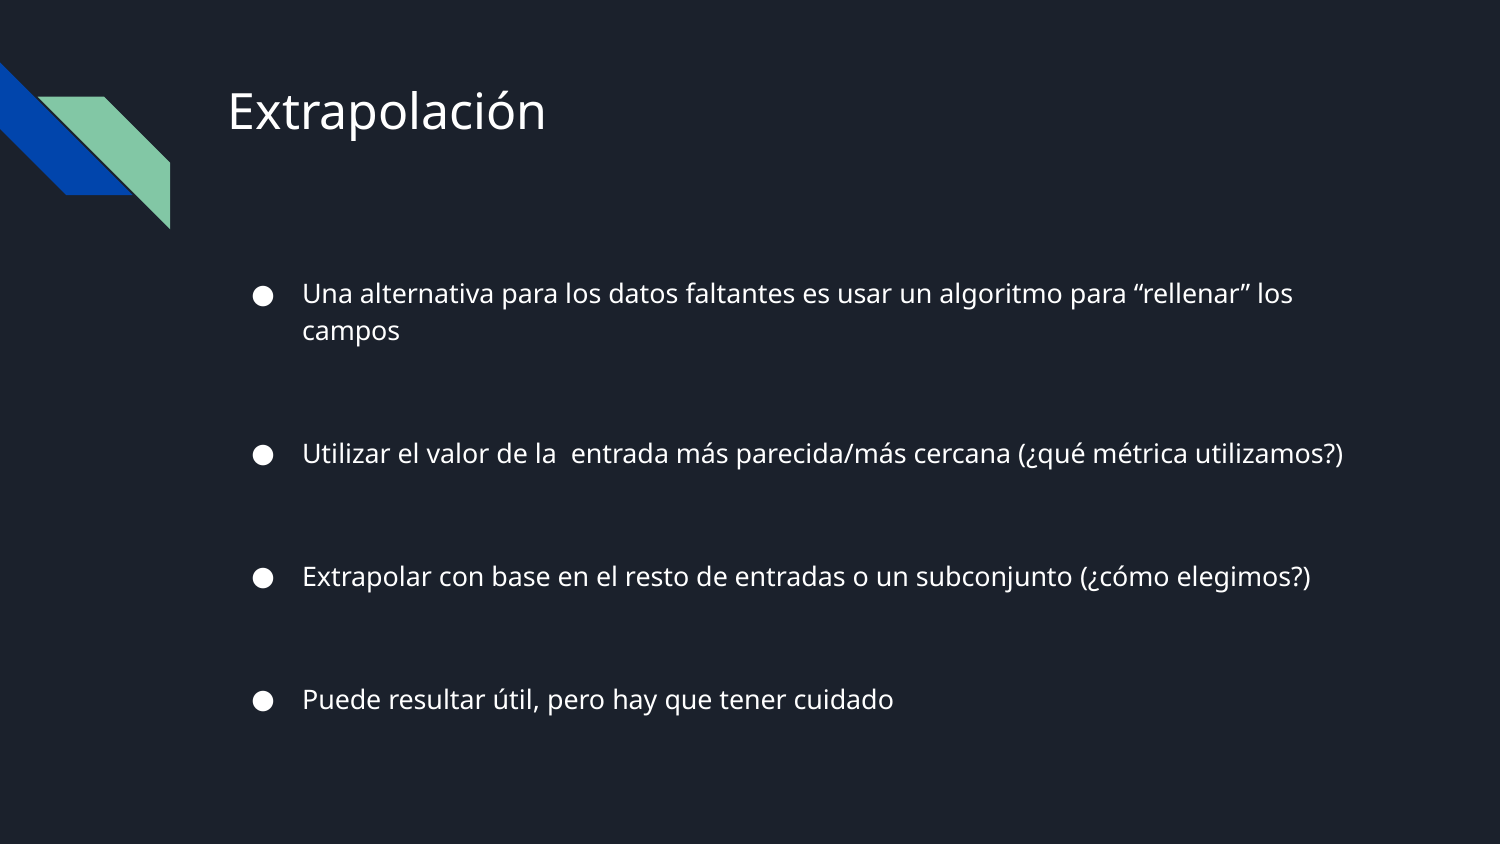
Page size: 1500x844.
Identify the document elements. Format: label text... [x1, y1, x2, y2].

list Una alternativa para los datos faltantes es usar un algoritmo para “rellenar” los campos Utilizar el valor de la entrada más parecida/más cercana (¿qué métrica utilizamos?) Extrapolar con base en el resto de entradas o un subconjunto (¿cómo elegimos?) Puede resultar útil, pero hay que tener cuidado [212, 257, 1368, 735]
title Extrapolación [212, 64, 1368, 215]
